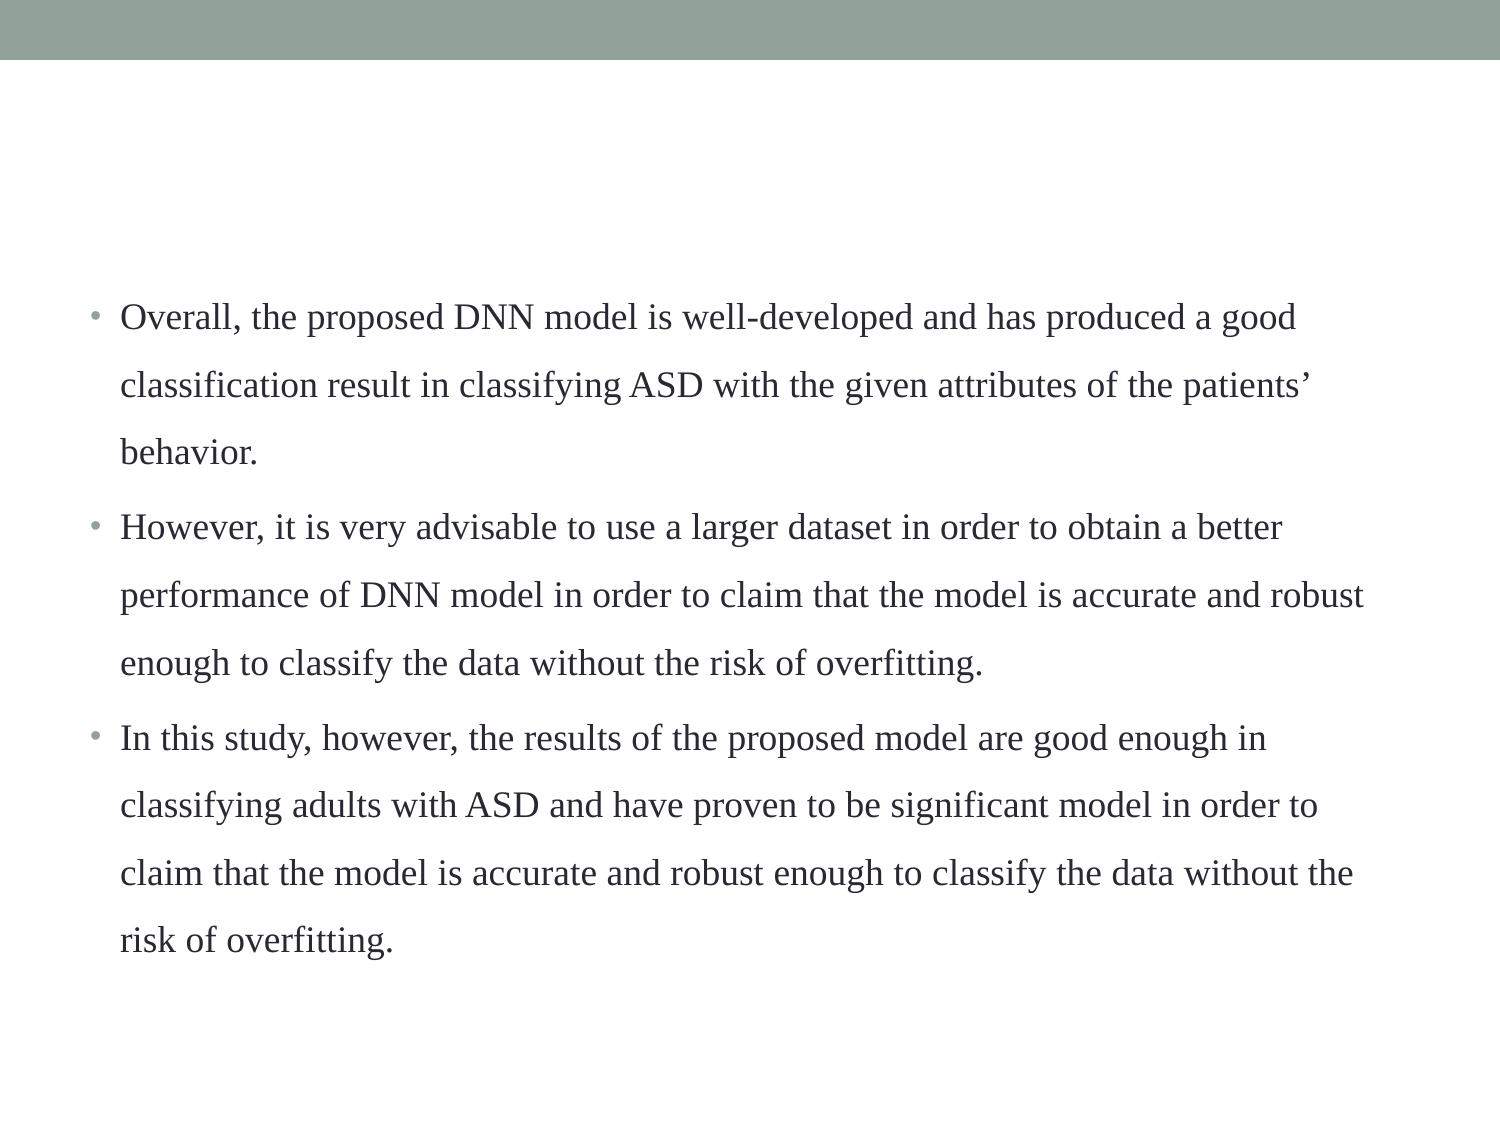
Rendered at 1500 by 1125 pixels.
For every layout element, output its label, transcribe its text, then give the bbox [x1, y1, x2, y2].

list Overall, the proposed DNN model is well-developed and has produced a good classification result in classifying ASD with the given attributes of the patients’ behavior. However, it is very advisable to use a larger dataset in order to obtain a better performance of DNN model in order to claim that the model is accurate and robust enough to classify the data without the risk of overfitting. In this study, however, the results of the proposed model are good enough in classifying adults with ASD and have proven to be significant model in order to claim that the model is accurate and robust enough to classify the data without the risk of overfitting. [75, 262, 1425, 1063]
